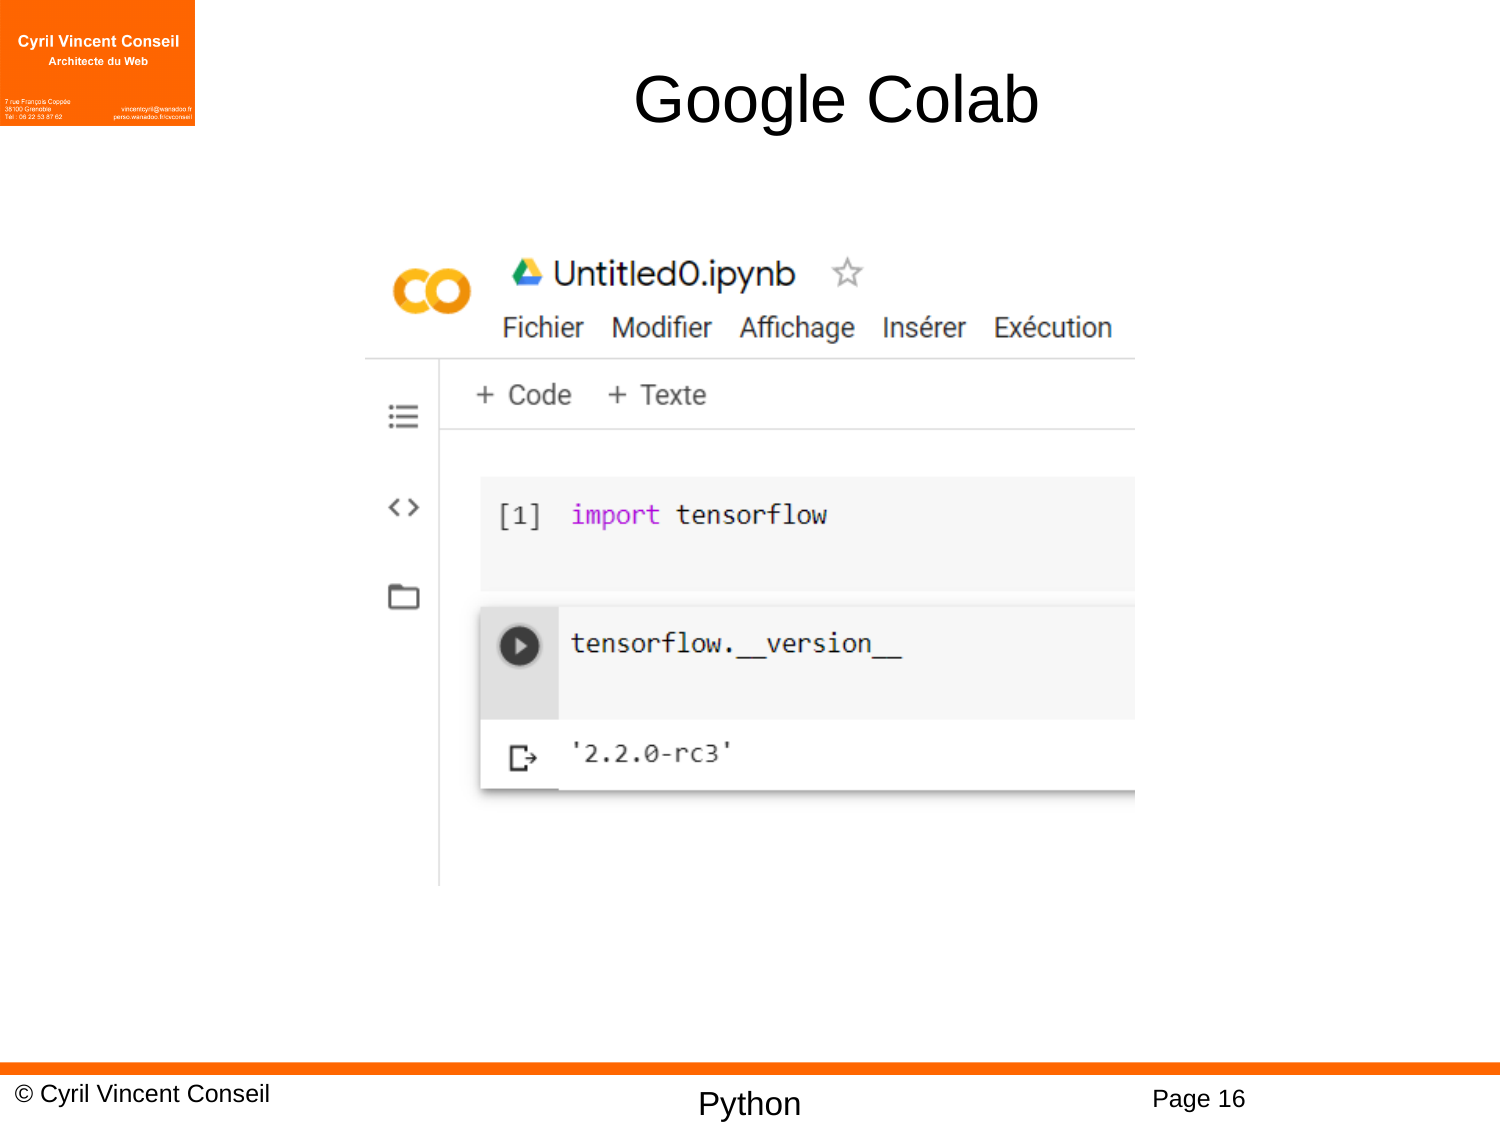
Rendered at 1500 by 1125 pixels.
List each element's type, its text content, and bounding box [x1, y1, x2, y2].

picture [365, 239, 1135, 886]
picture [0, 0, 195, 126]
title Google Colab [194, 2, 1480, 190]
